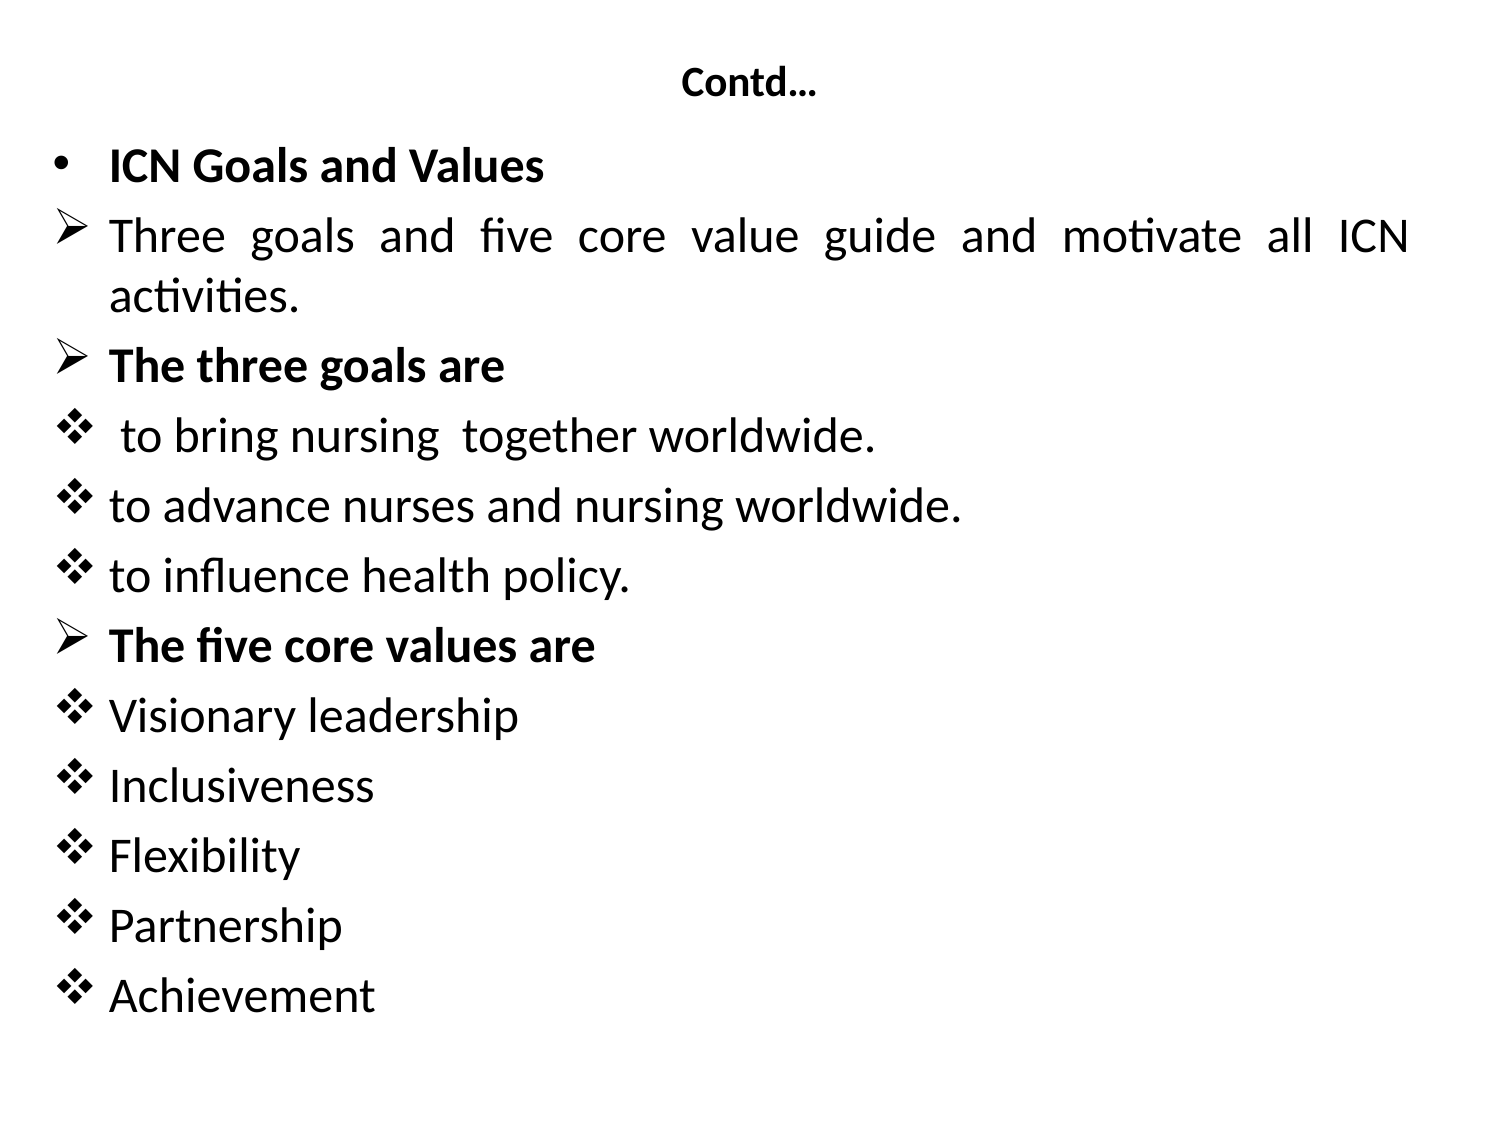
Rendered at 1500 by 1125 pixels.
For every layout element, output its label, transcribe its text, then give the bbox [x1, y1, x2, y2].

title Contd… [75, 45, 1425, 113]
list ICN Goals and Values Three goals and five core value guide and motivate all ICN activities. The three goals are to bring nursing together worldwide. to advance nurses and nursing worldwide. to influence health policy. The five core values are Visionary leadership Inclusiveness Flexibility Partnership Achievement [37, 125, 1425, 1063]
